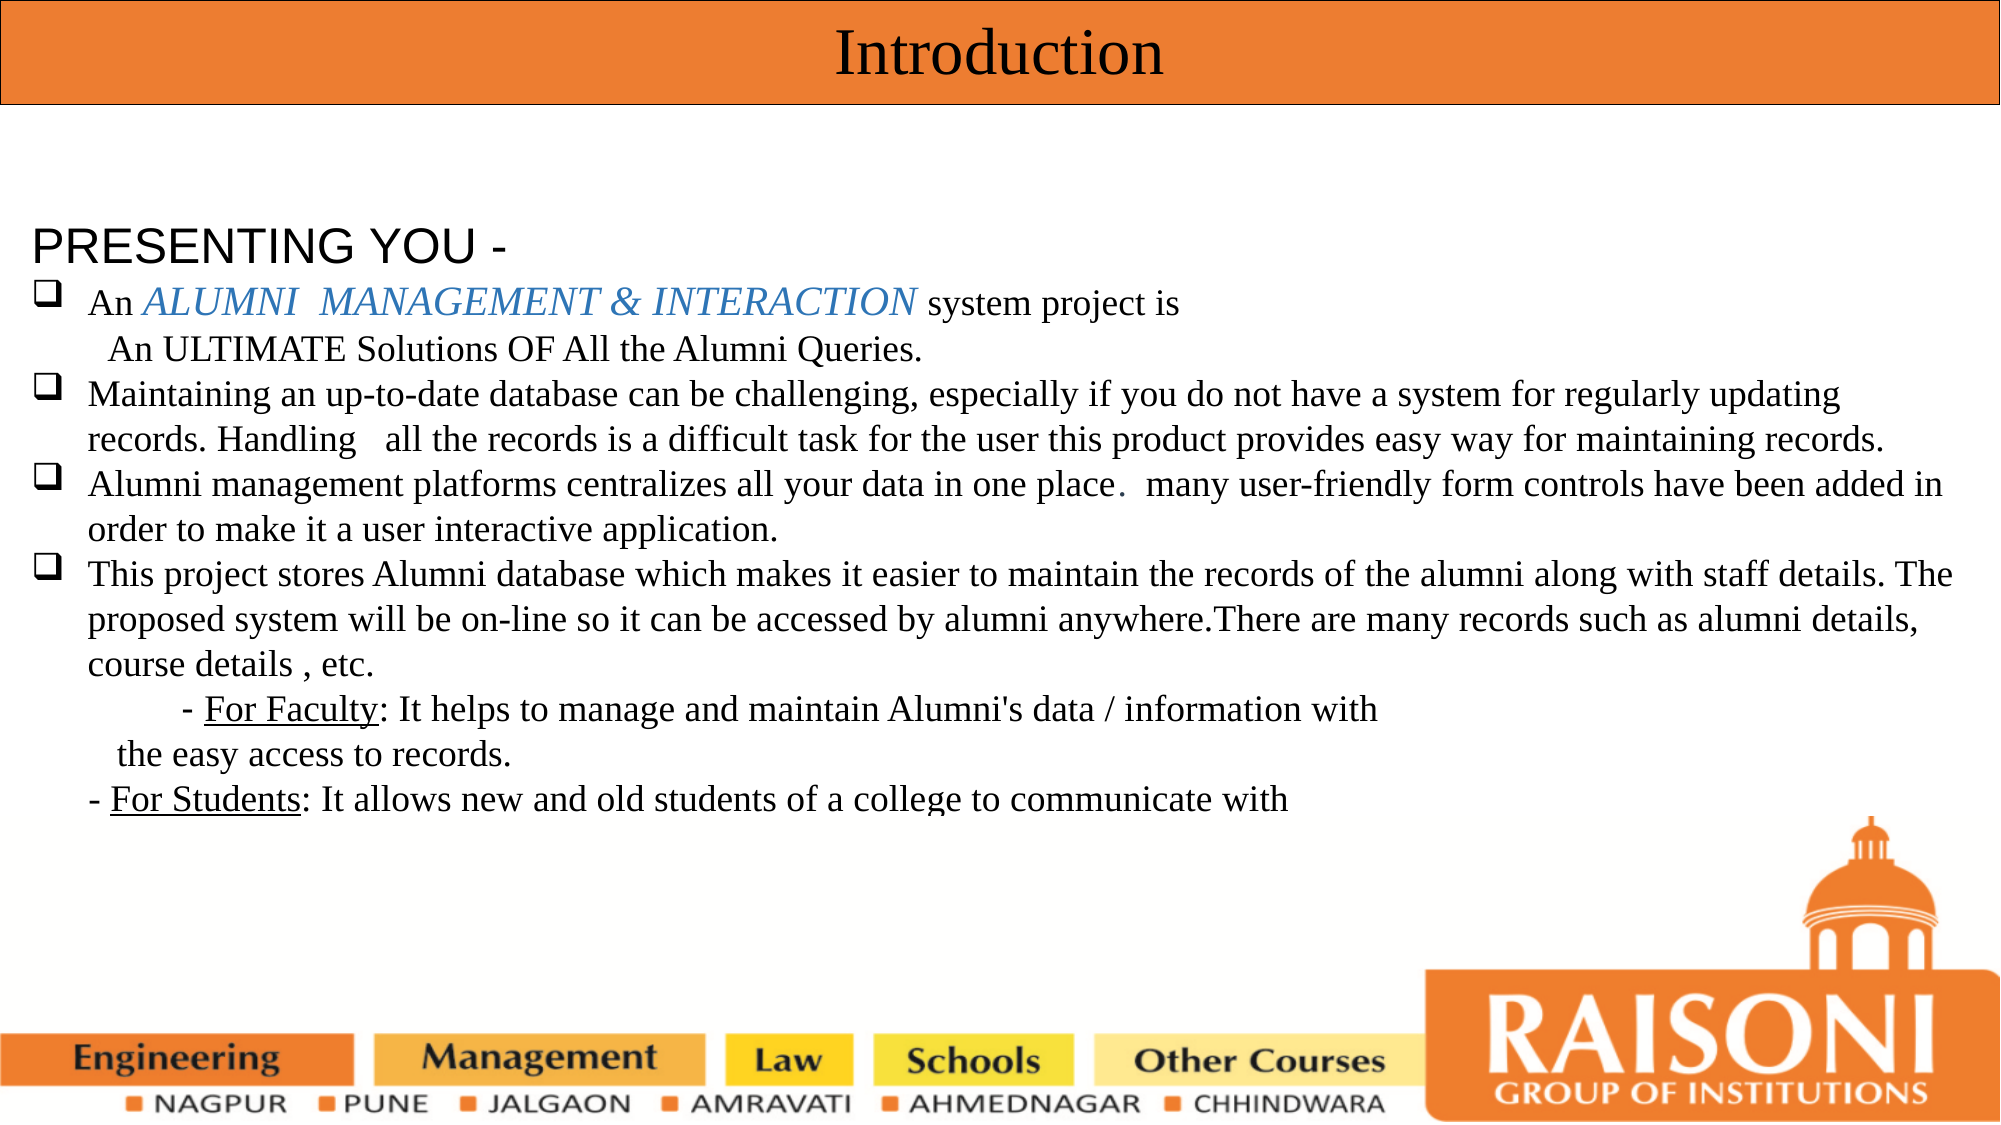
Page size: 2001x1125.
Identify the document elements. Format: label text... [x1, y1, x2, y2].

text_box PRESENTING YOU - An ALUMNI MANAGEMENT & INTERACTION system project is An ULTIMATE Solutions OF All the Alumni Queries. Maintaining an up-to-date database can be challenging, especially if you do not have a system for regularly updating records. Handling all the records is a difficult task for the user this product provides easy way for maintaining records. Alumni management platforms centralizes all your data in one place. many user-friendly form controls have been added in order to make it a user interactive application. This project stores Alumni database which makes it easier to maintain the records of the alumni along with staff details. The proposed system will be on-line so it can be accessed by alumni anywhere.There are many records such as alumni details, course details , etc. - For Faculty: It helps to manage and maintain Alumni's data / information with the easy access to records. - For Students: It allows new and old students of a college to communicate with each other in a professional manner(through emails). [16, 206, 1984, 816]
picture [0, 816, 2000, 1122]
text_box Introduction [0, 0, 2000, 105]
